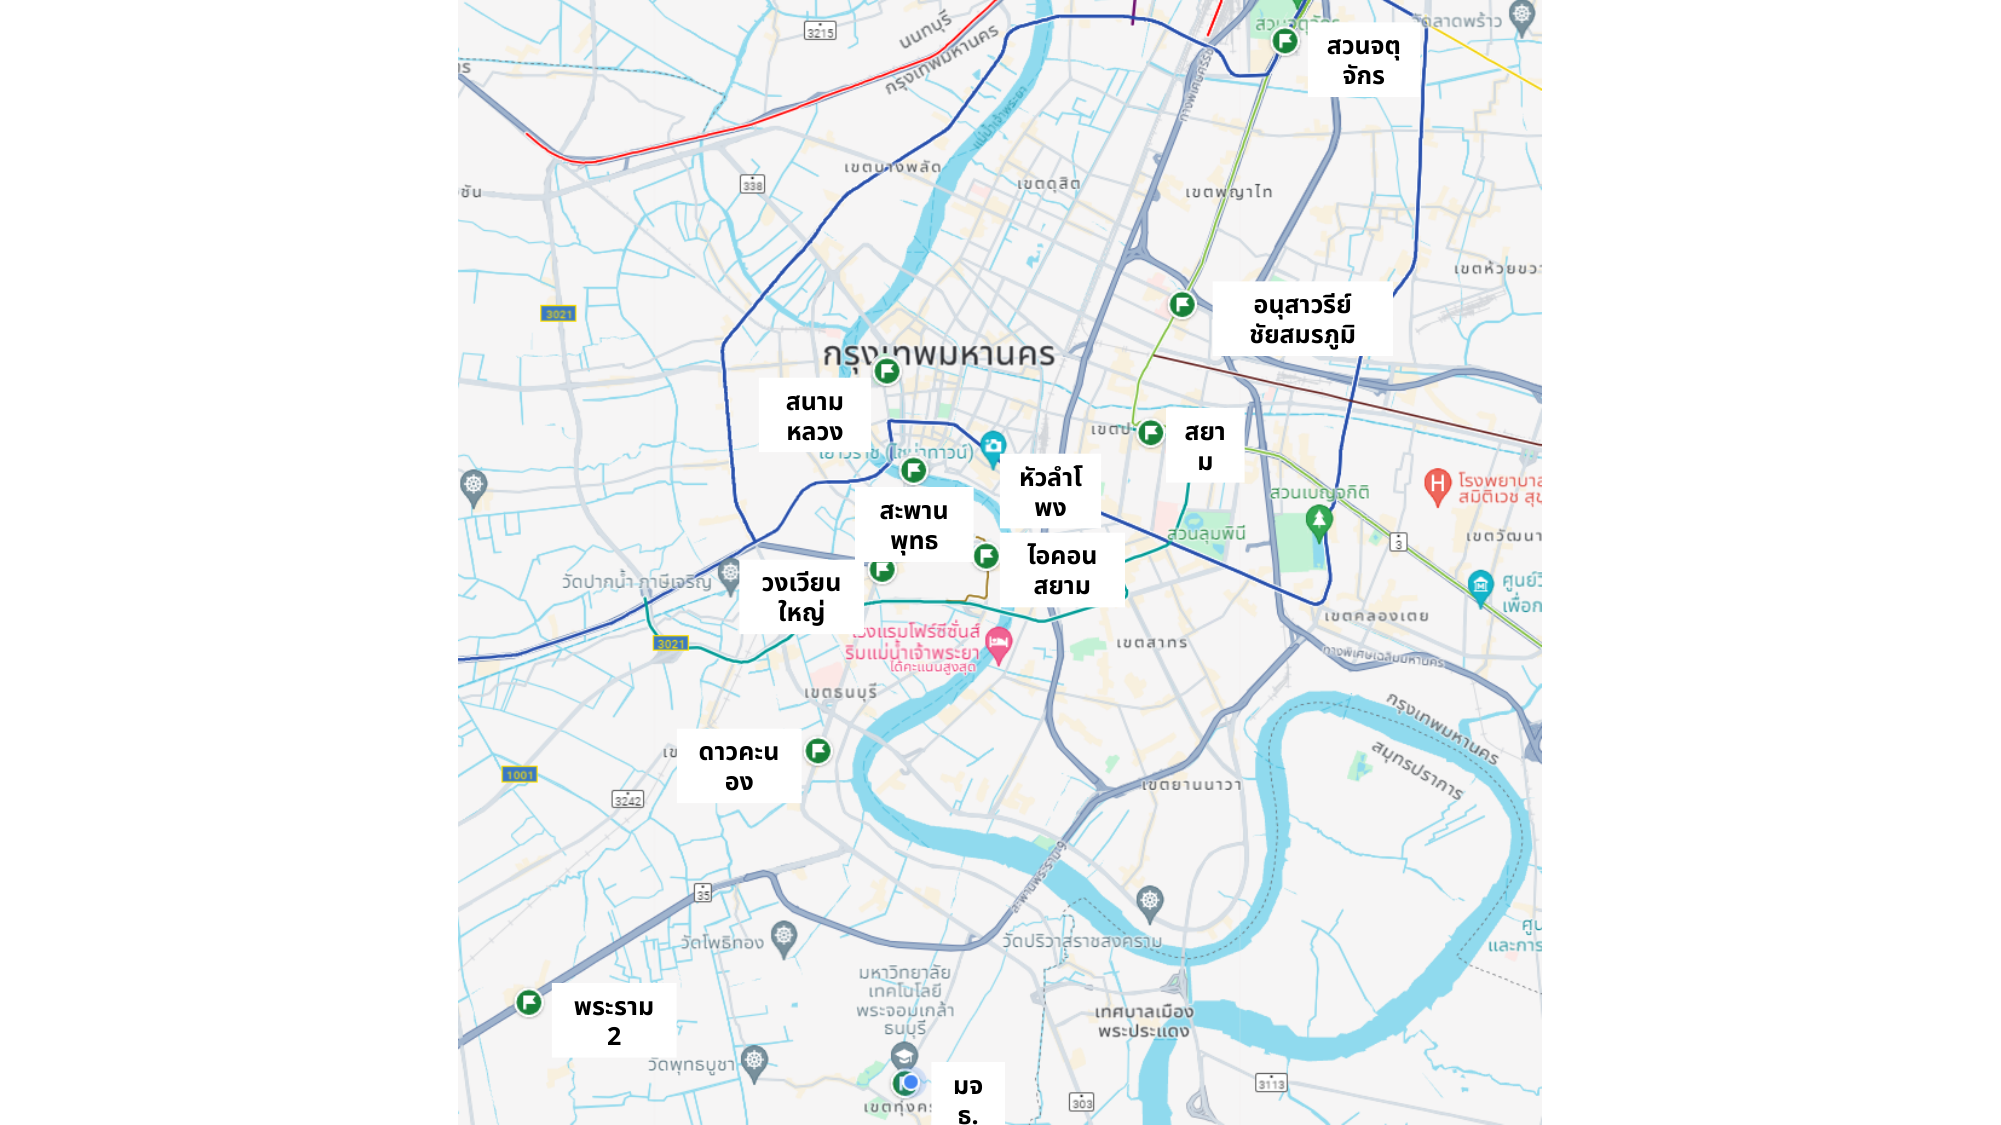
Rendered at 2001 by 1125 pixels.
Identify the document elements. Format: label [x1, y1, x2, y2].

text_box [458, 0, 1542, 1125]
